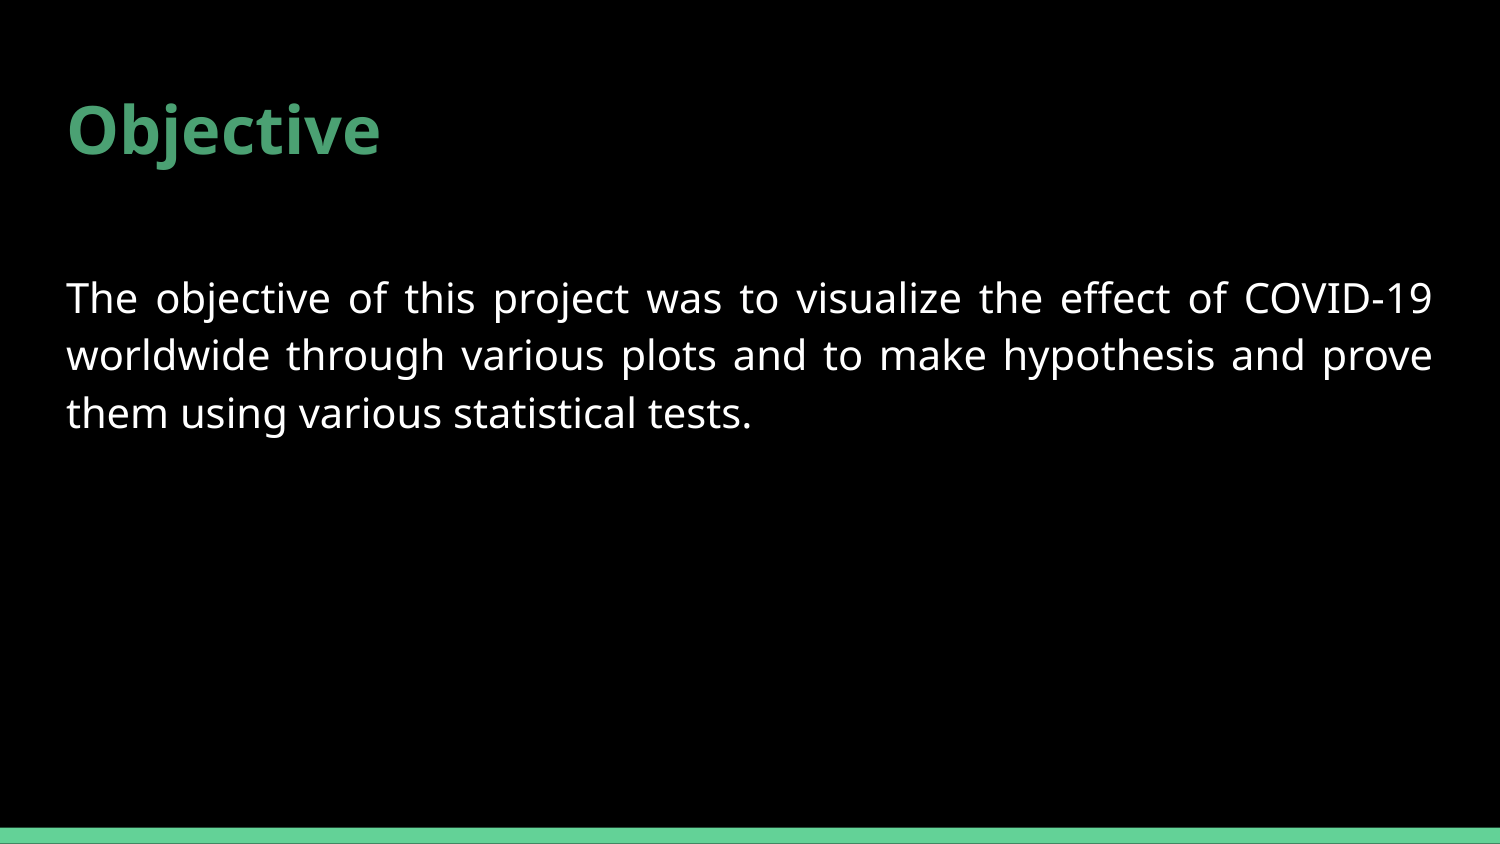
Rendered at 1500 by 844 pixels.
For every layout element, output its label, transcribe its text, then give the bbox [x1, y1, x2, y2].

title Objective [51, 72, 1449, 167]
list The objective of this project was to visualize the effect of COVID-19 worldwide through various plots and to make hypothesis and prove them using various statistical tests. [51, 248, 1449, 750]
